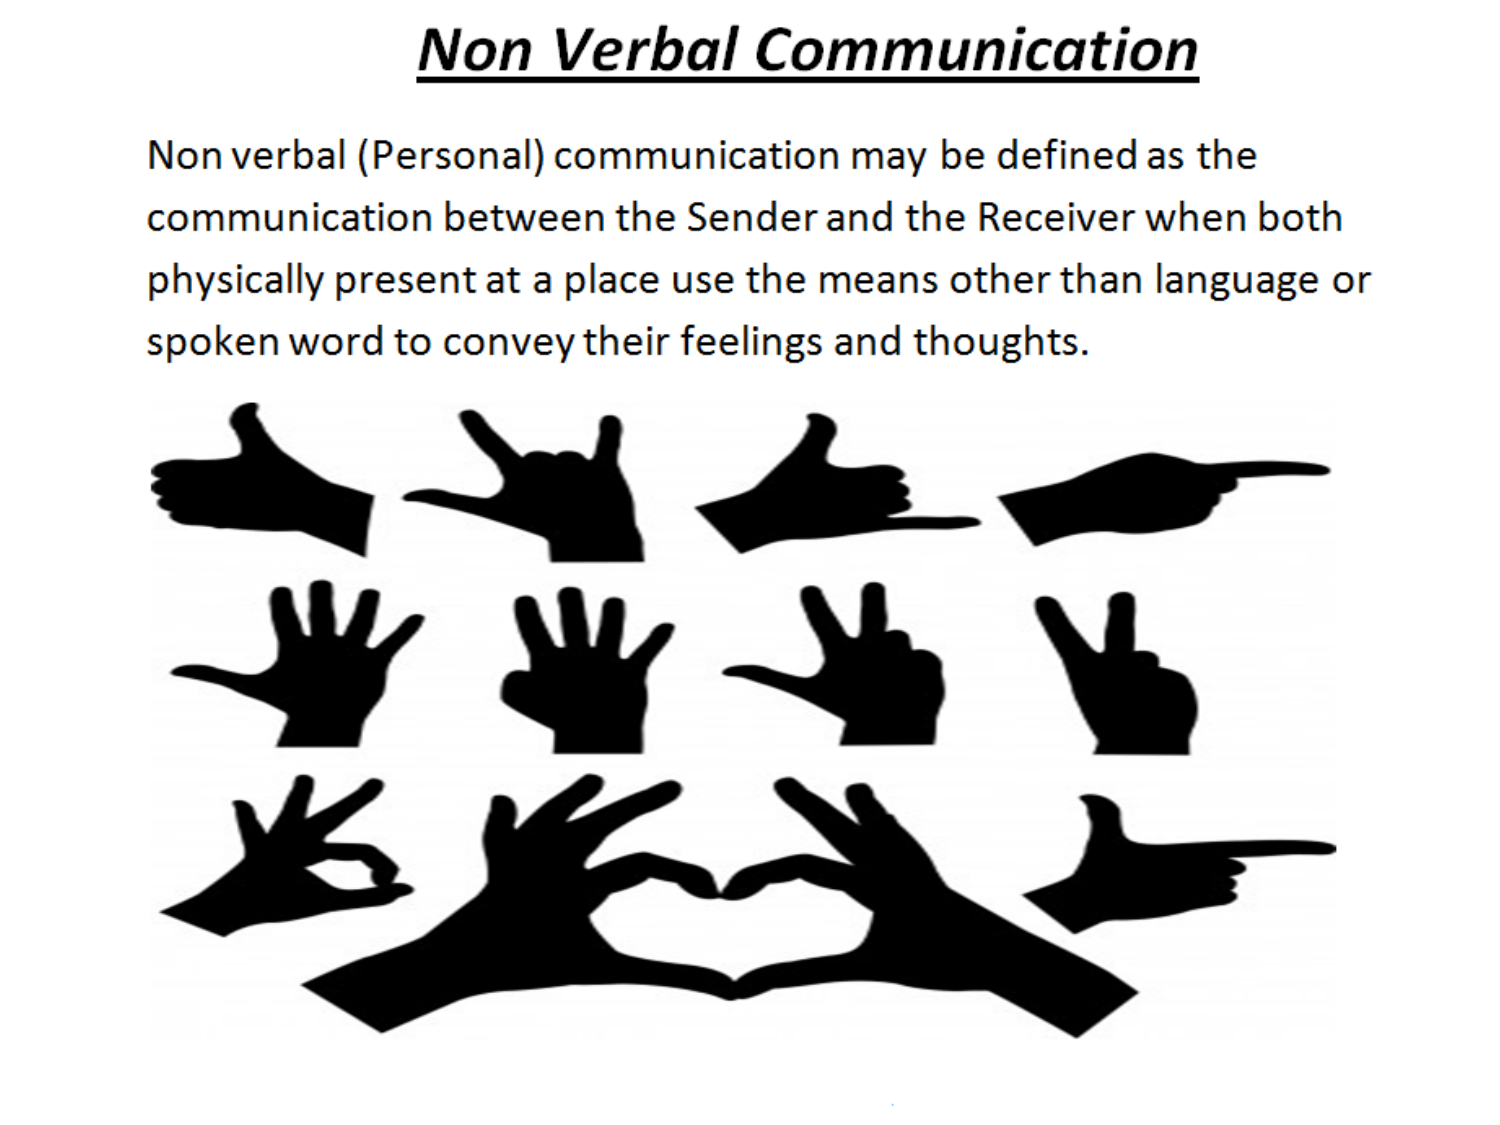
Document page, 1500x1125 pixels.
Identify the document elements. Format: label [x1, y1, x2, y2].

picture [109, 0, 1392, 1125]
